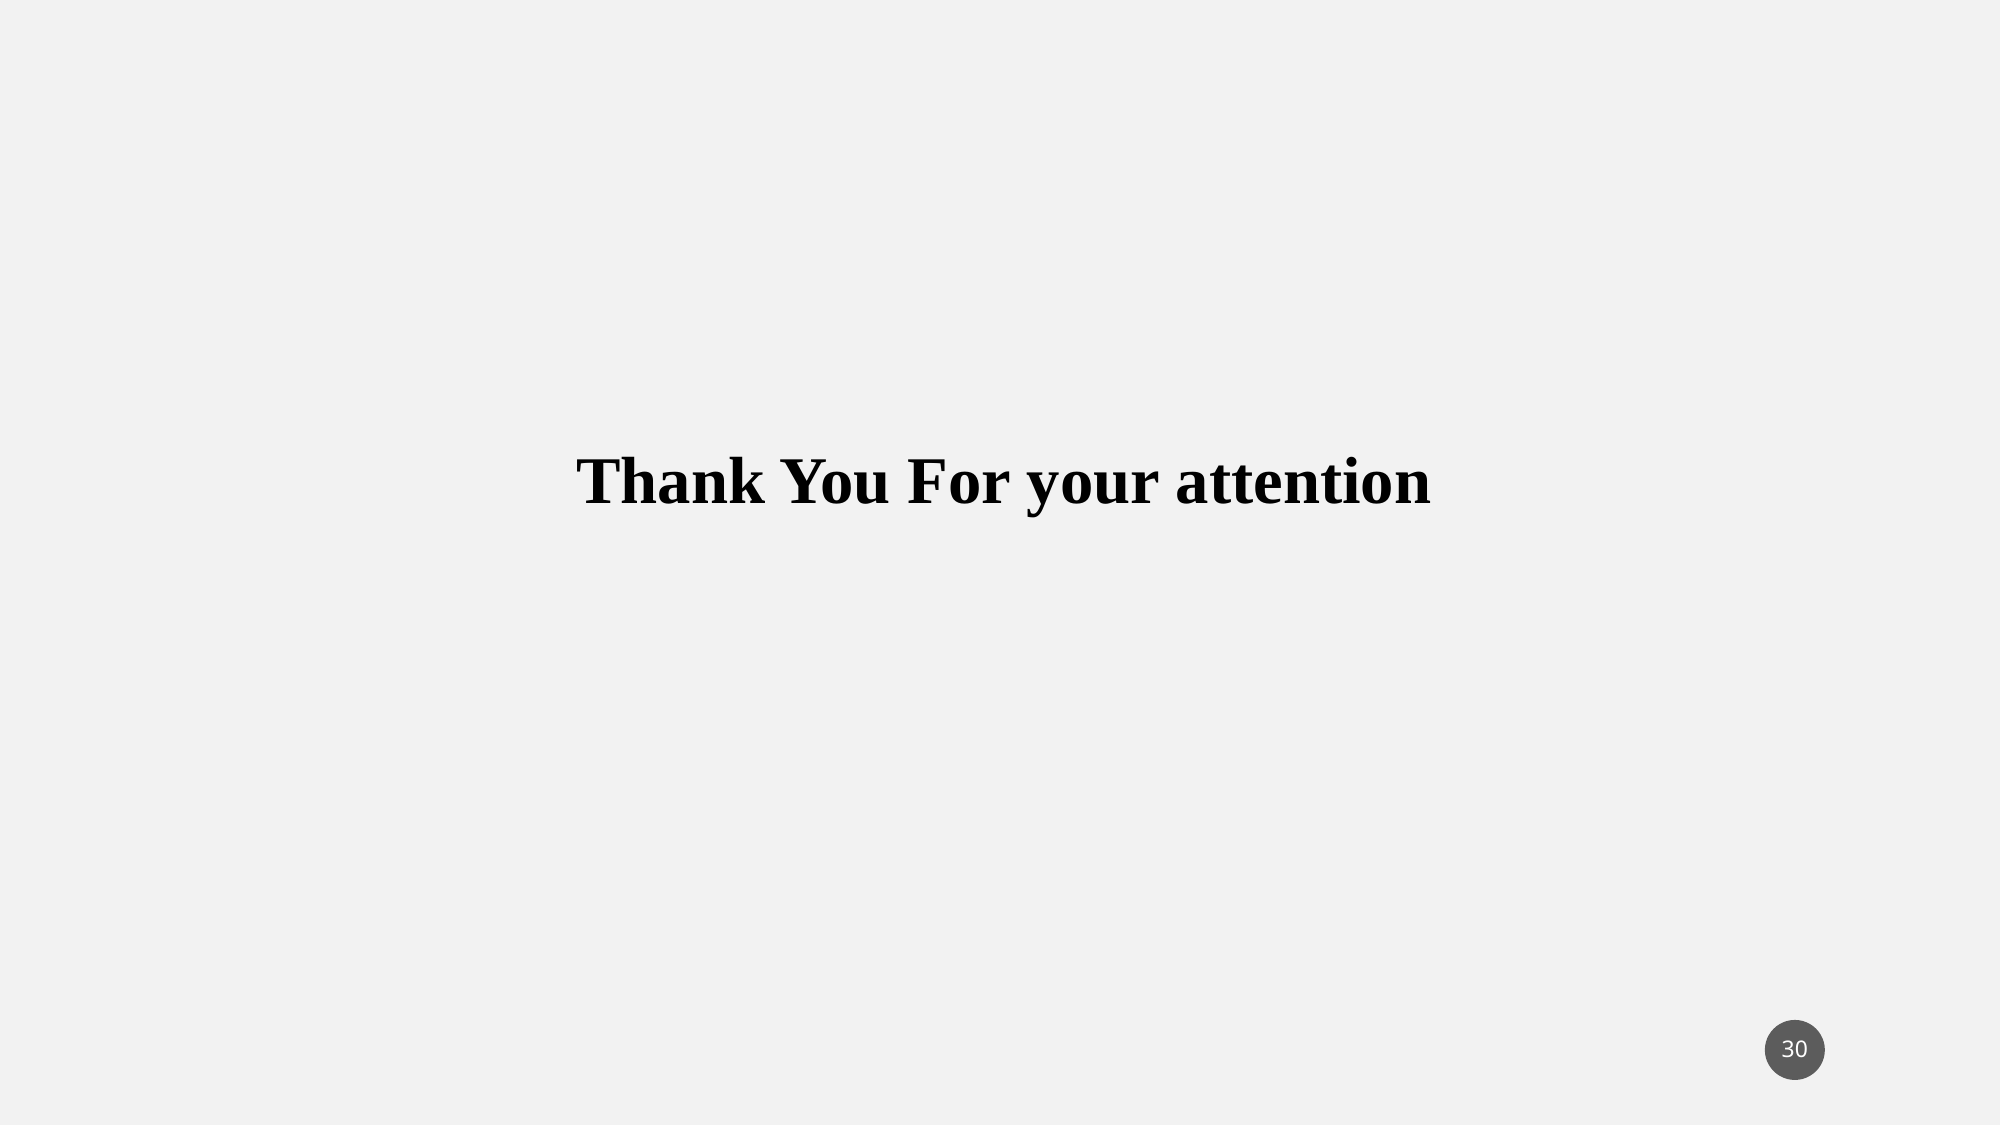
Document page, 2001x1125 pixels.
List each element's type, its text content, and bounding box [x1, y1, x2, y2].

text_box Thank You For your attention [34, 429, 1975, 525]
slide_number 30 [1764, 1019, 1825, 1080]
